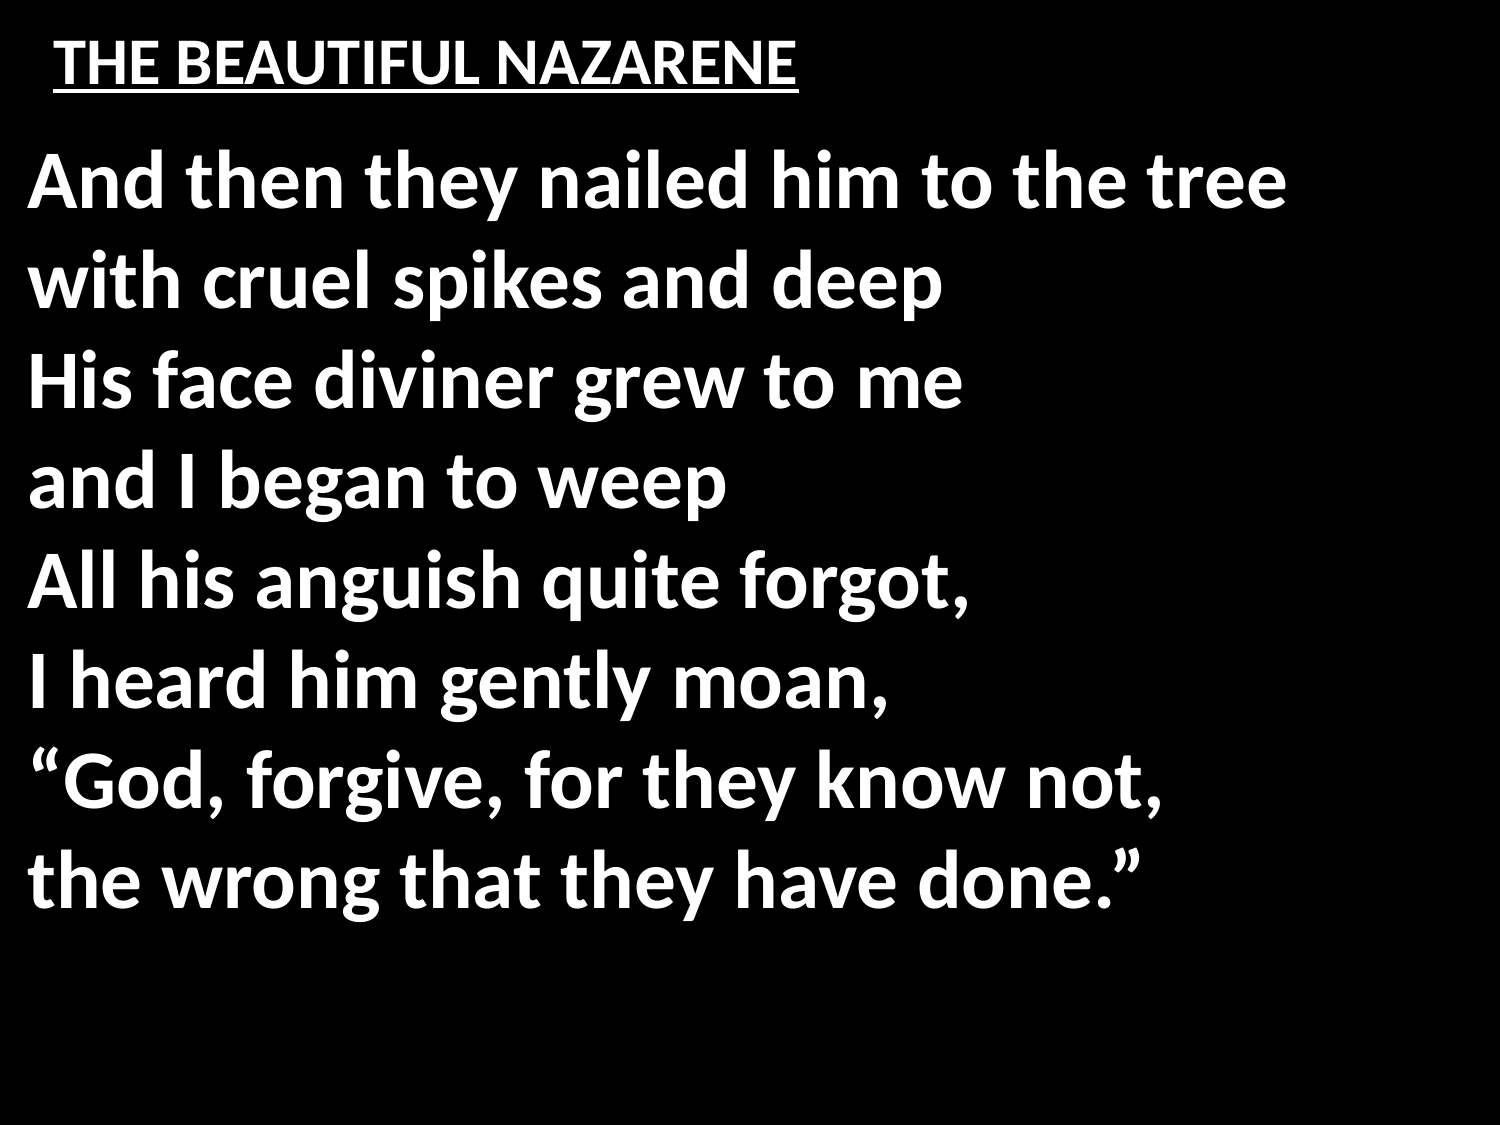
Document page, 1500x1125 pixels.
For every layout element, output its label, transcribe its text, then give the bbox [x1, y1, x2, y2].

title THE BEAUTIFUL NAZARENE [10, 0, 1490, 117]
list And then they nailed him to the tree with cruel spikes and deep His face diviner grew to me and I began to weep All his anguish quite forgot, I heard him gently moan, “God, forgive, for they know not, the wrong that they have done.” [8, 125, 1489, 1116]
